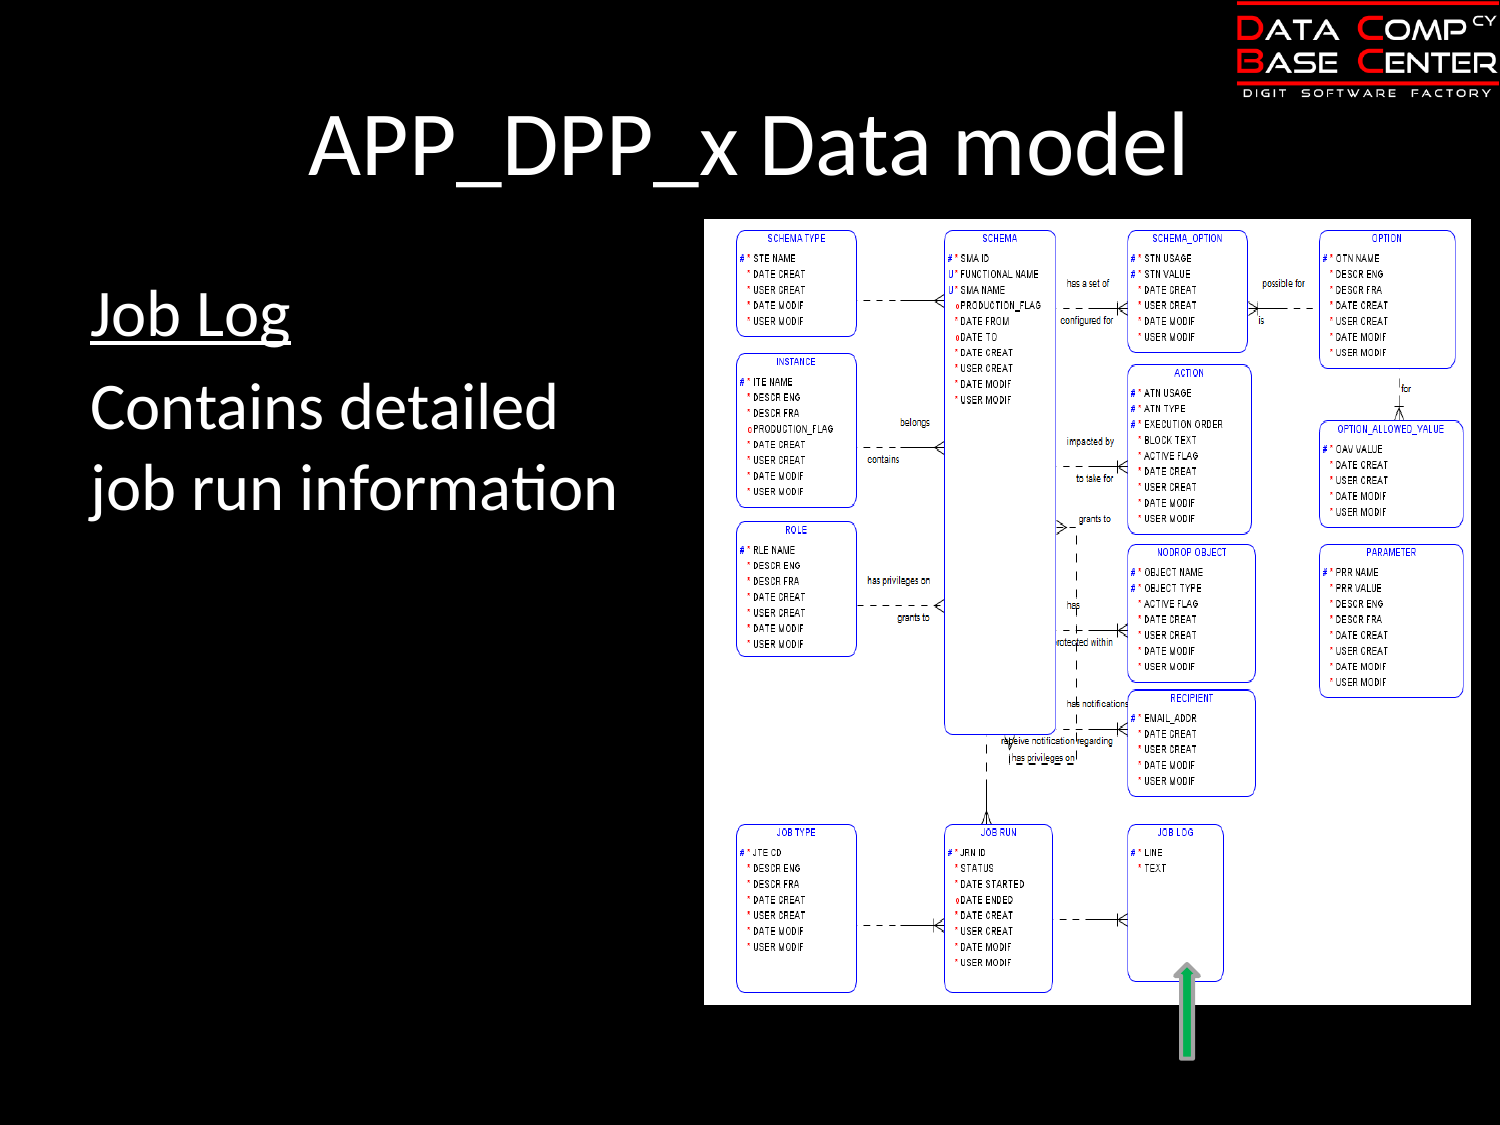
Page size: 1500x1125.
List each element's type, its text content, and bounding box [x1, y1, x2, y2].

picture [1235, 0, 1500, 102]
text_box [1179, 1013, 1196, 1061]
list Job Log Contains detailed job run information [75, 262, 644, 1000]
picture [704, 219, 1471, 1006]
title APP_DPP_x Data model [75, 45, 1425, 233]
